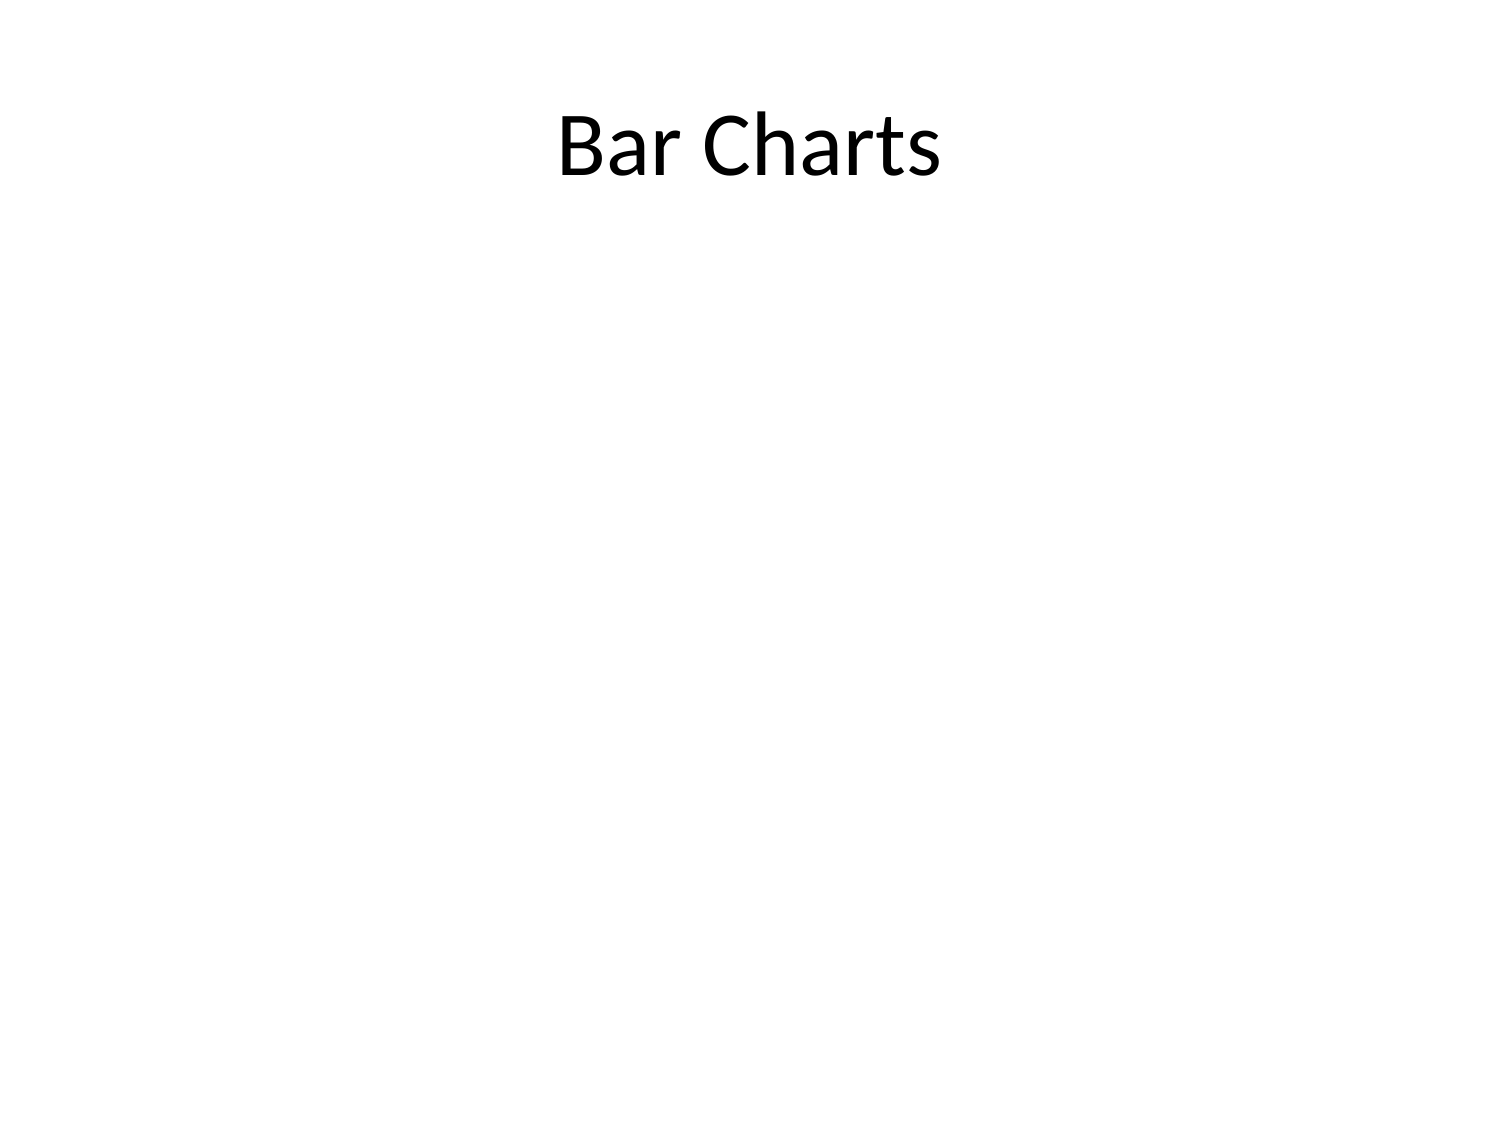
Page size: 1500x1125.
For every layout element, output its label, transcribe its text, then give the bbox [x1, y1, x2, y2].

title Bar Charts [75, 45, 1425, 233]
